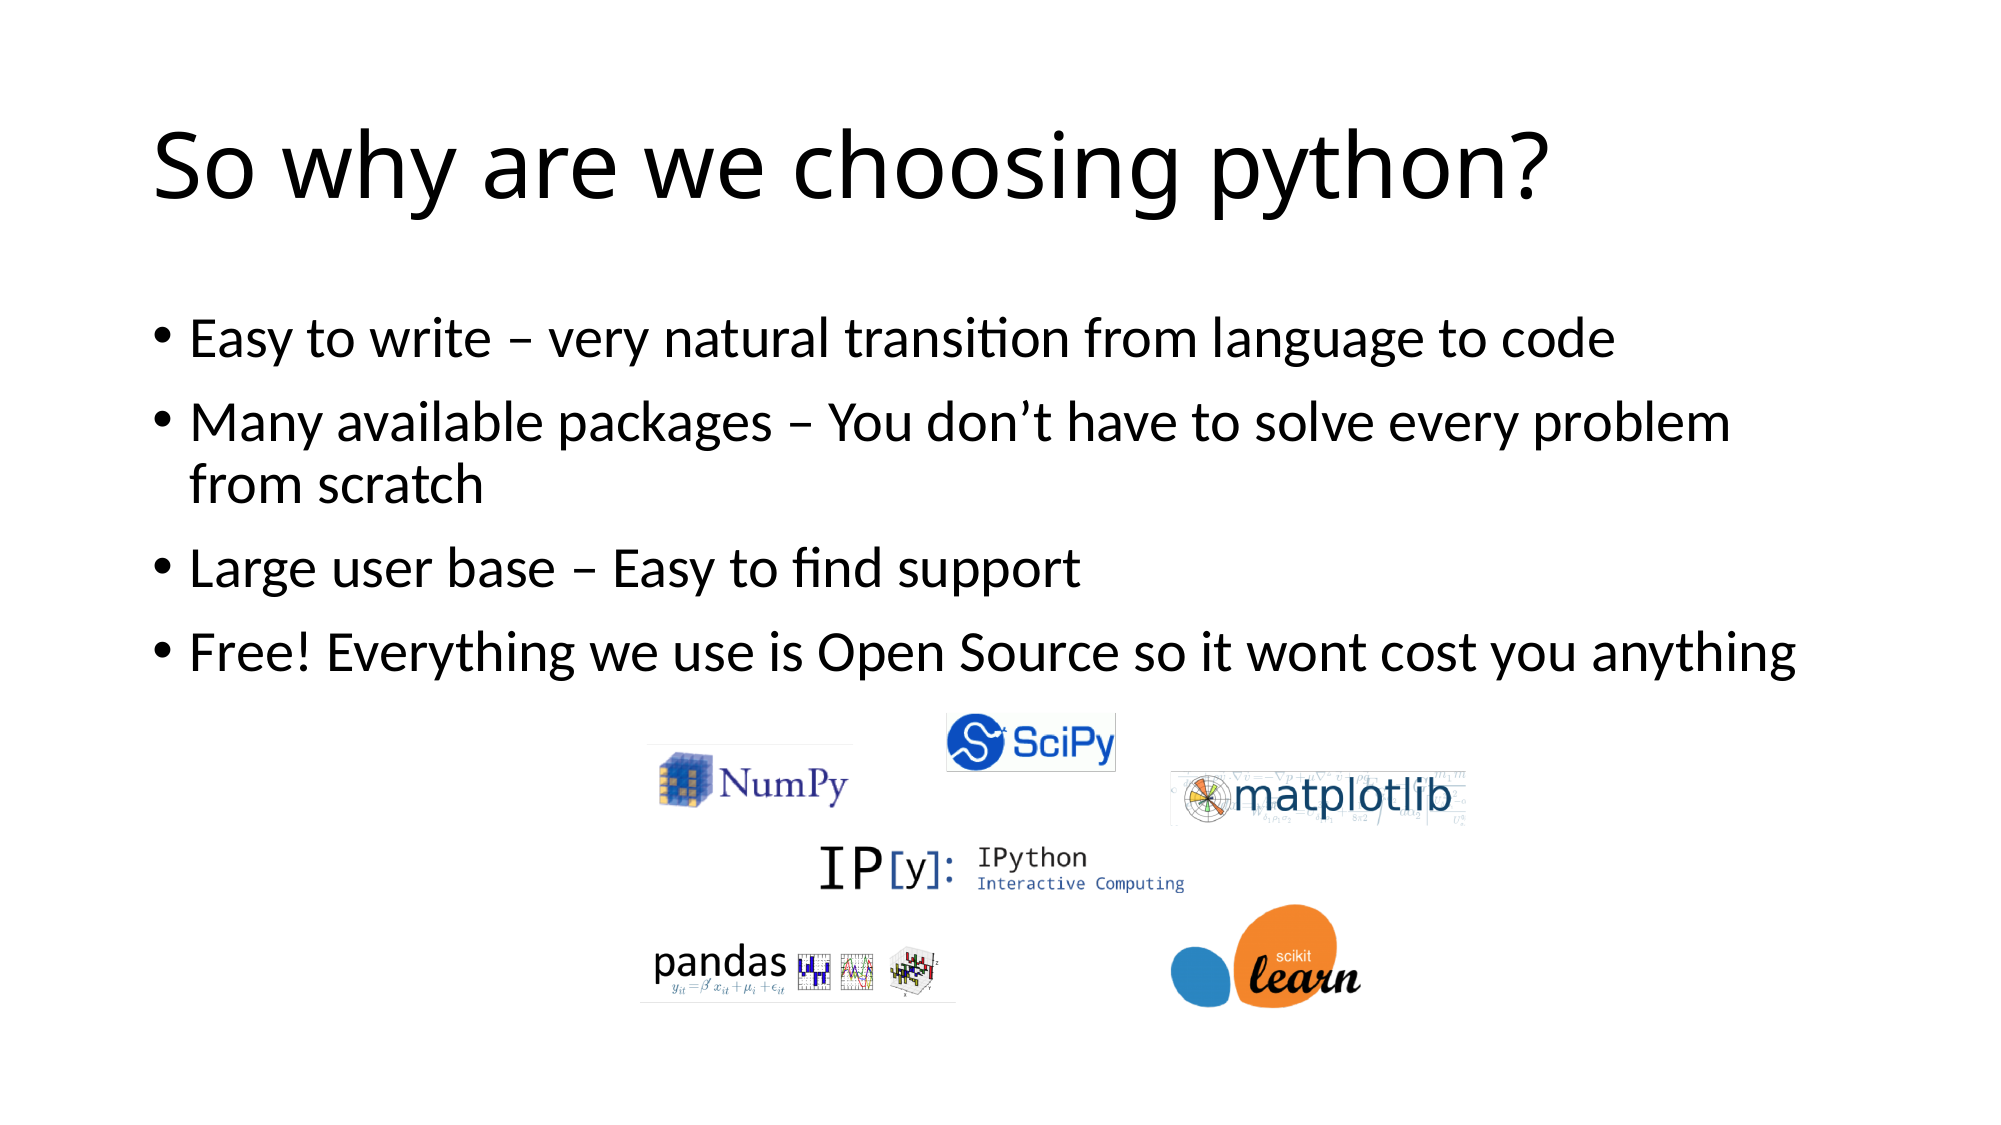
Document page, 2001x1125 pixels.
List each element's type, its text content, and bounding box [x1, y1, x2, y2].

picture [639, 712, 1466, 1060]
list Easy to write – very natural transition from language to code Many available packages – You don’t have to solve every problem from scratch Large user base – Easy to find support Free! Everything we use is Open Source so it wont cost you anything [137, 299, 1863, 1014]
title So why are we choosing python? [137, 59, 1863, 278]
